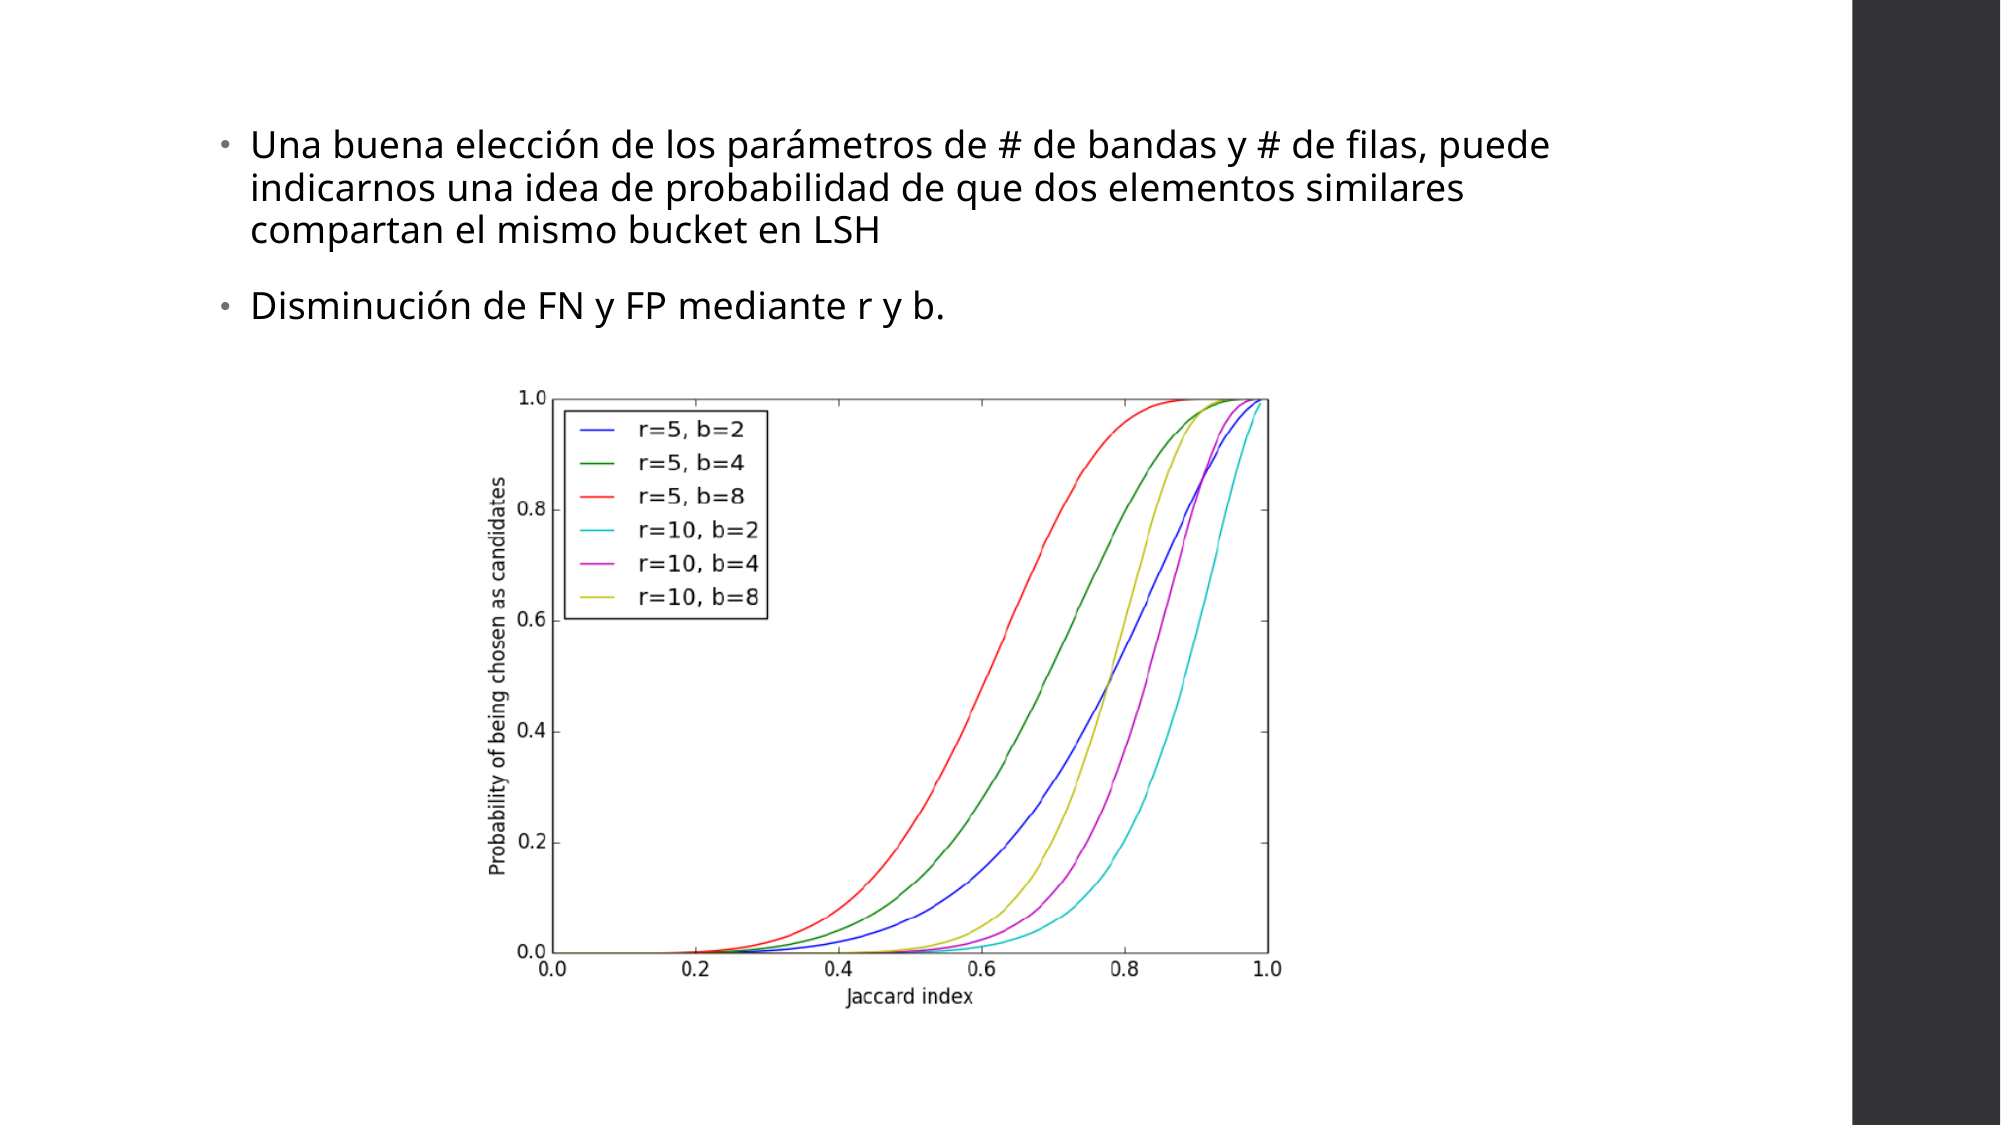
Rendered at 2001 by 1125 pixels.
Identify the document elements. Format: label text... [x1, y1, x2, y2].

list Una buena elección de los parámetros de # de bandas y # de filas, puede indicarnos una idea de probabilidad de que dos elementos similares compartan el mismo bucket en LSH Disminución de FN y FP mediante r y b. [205, 116, 1616, 831]
picture [444, 364, 1376, 1036]
